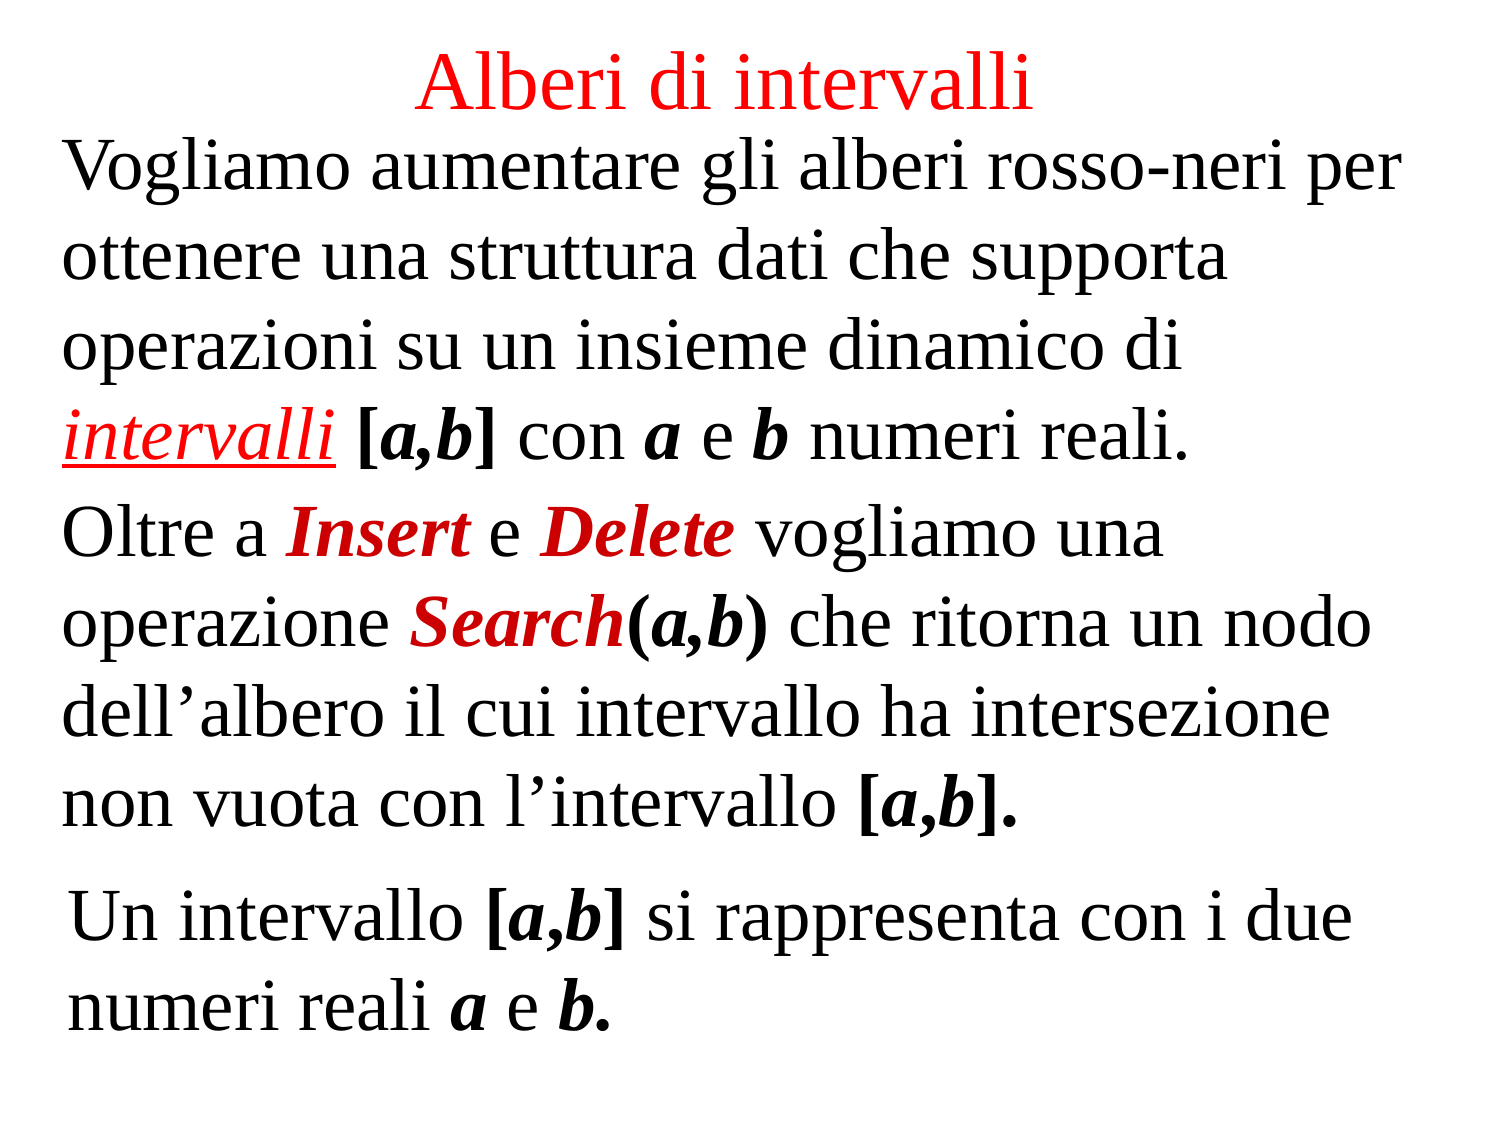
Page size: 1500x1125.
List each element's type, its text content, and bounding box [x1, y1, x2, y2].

text_box Oltre a Insert e Delete vogliamo una operazione Search(a,b) che ritorna un nodo dell’albero il cui intervallo ha intersezione non vuota con l’intervallo [a,b]. [47, 473, 1453, 849]
text_box Alberi di intervalli [141, 19, 1330, 107]
text_box Vogliamo aumentare gli alberi rosso-neri per ottenere una struttura dati che supporta operazioni su un insieme dinamico di intervalli [a,b] con a e b numeri reali. [47, 107, 1453, 473]
text_box Un intervallo [a,b] si rappresenta con i due numeri reali a e b. [53, 857, 1459, 1053]
